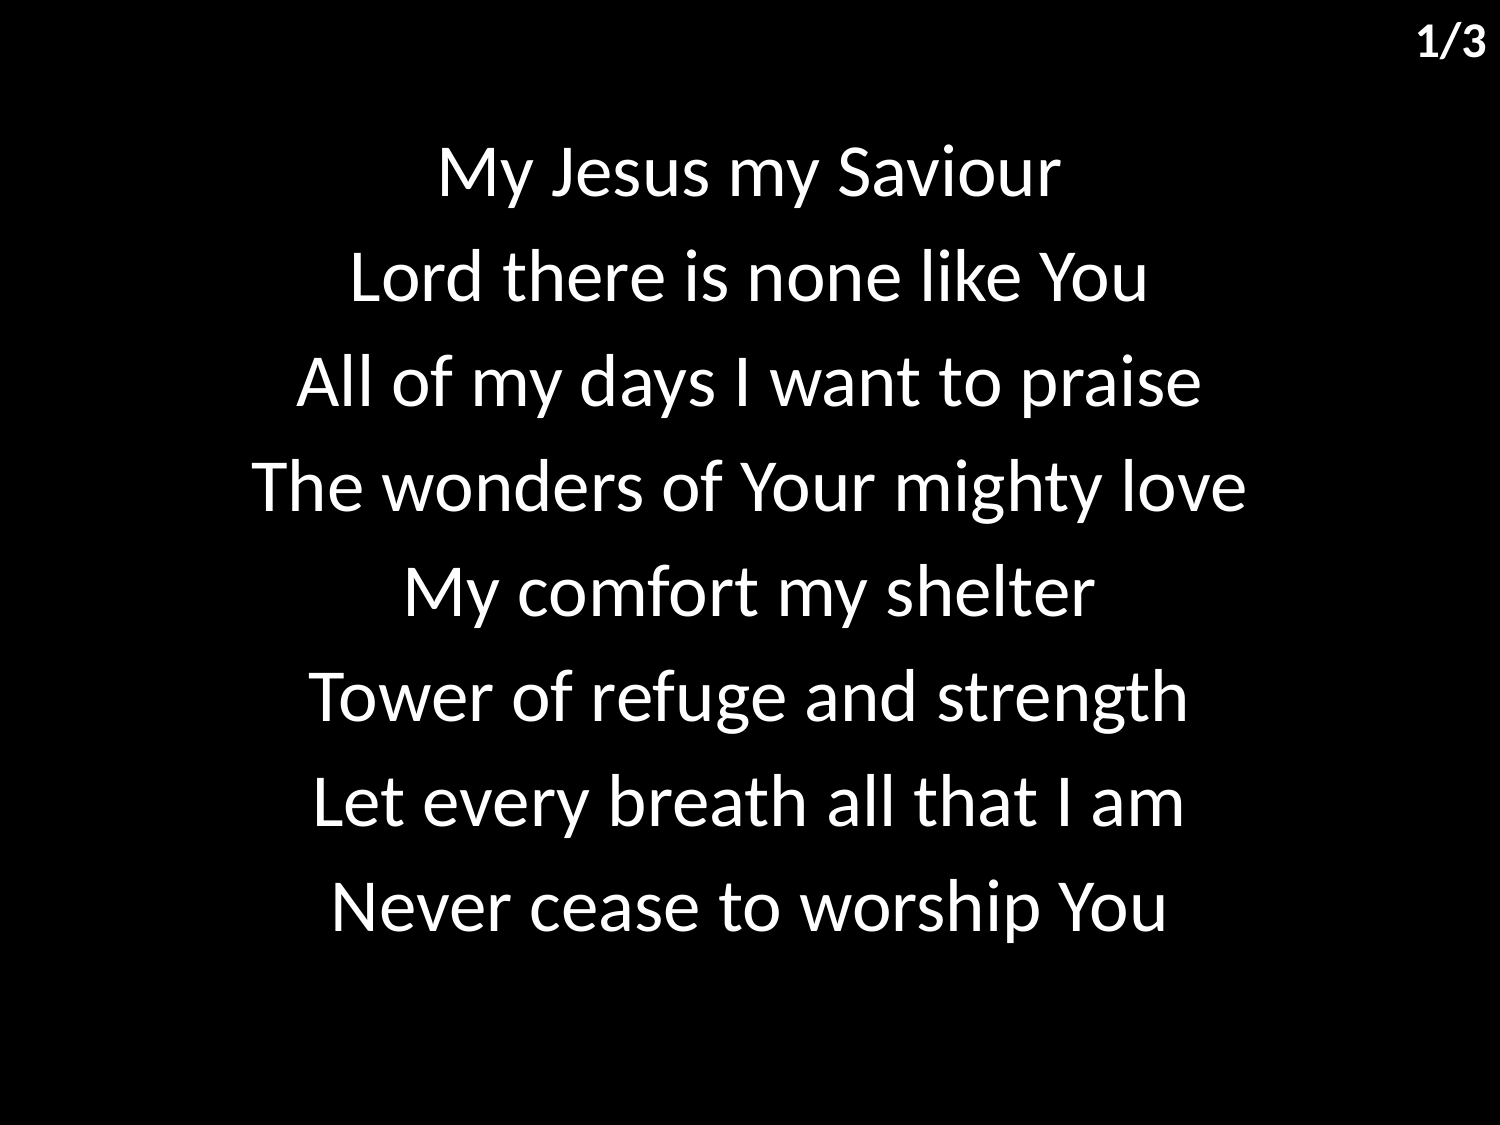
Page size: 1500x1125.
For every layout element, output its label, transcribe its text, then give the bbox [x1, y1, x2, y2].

text_box 1/3 [1399, 0, 1500, 75]
subtitle My Jesus my Saviour Lord there is none like You All of my days I want to praise The wonders of Your mighty love My comfort my shelter Tower of refuge and strength Let every breath all that I am Never cease to worship You [41, 113, 1459, 1125]
